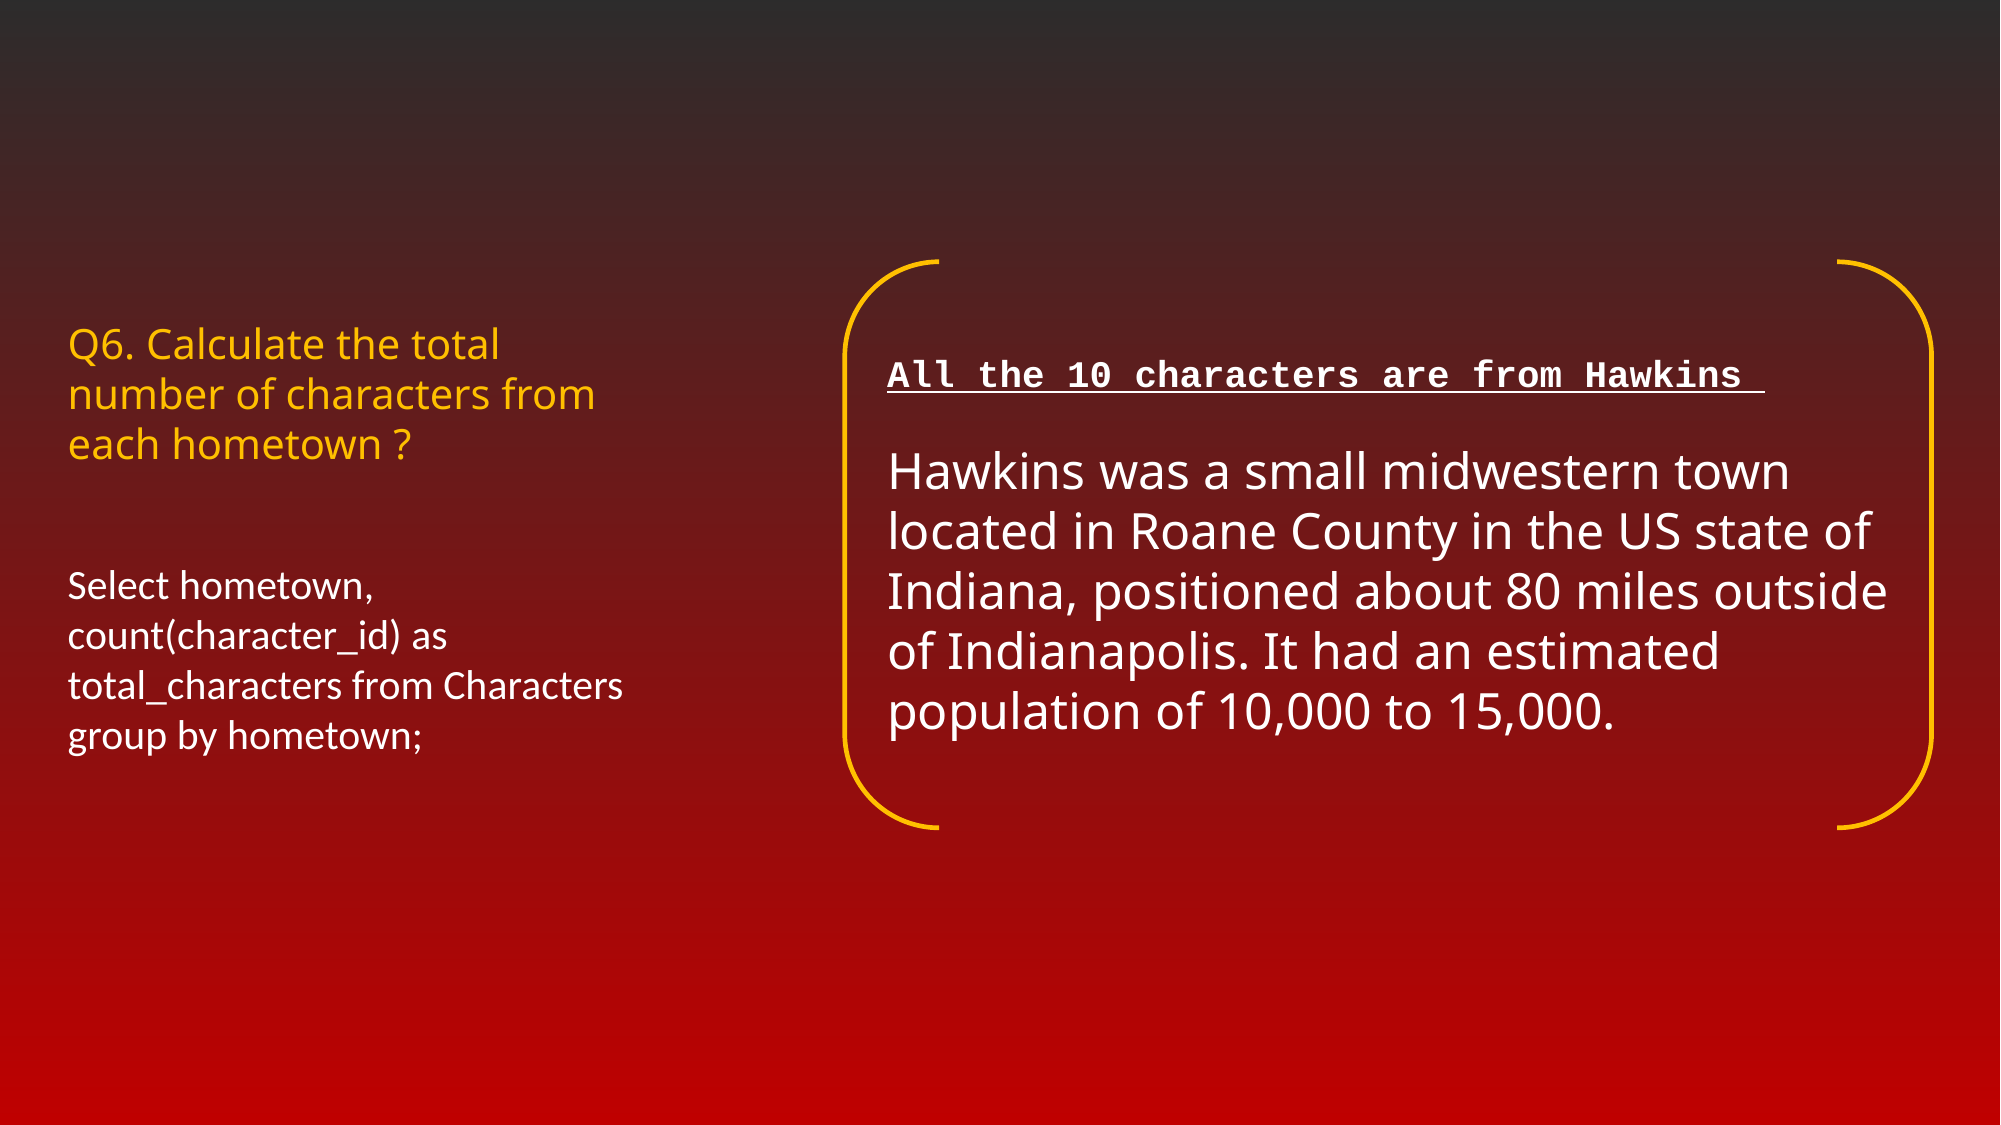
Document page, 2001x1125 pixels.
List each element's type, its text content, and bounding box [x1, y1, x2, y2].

text_box Q6. Calculate the total number of characters from each hometown ? Select hometown, count(character_id) as total_characters from Characters group by hometown; [52, 310, 654, 766]
text_box All the 10 characters are from Hawkins Hawkins was a small midwestern town located in Roane County in the US state of Indiana, positioned about 80 miles outside of Indianapolis. It had an estimated population of 10,000 to 15,000. [844, 261, 1933, 829]
